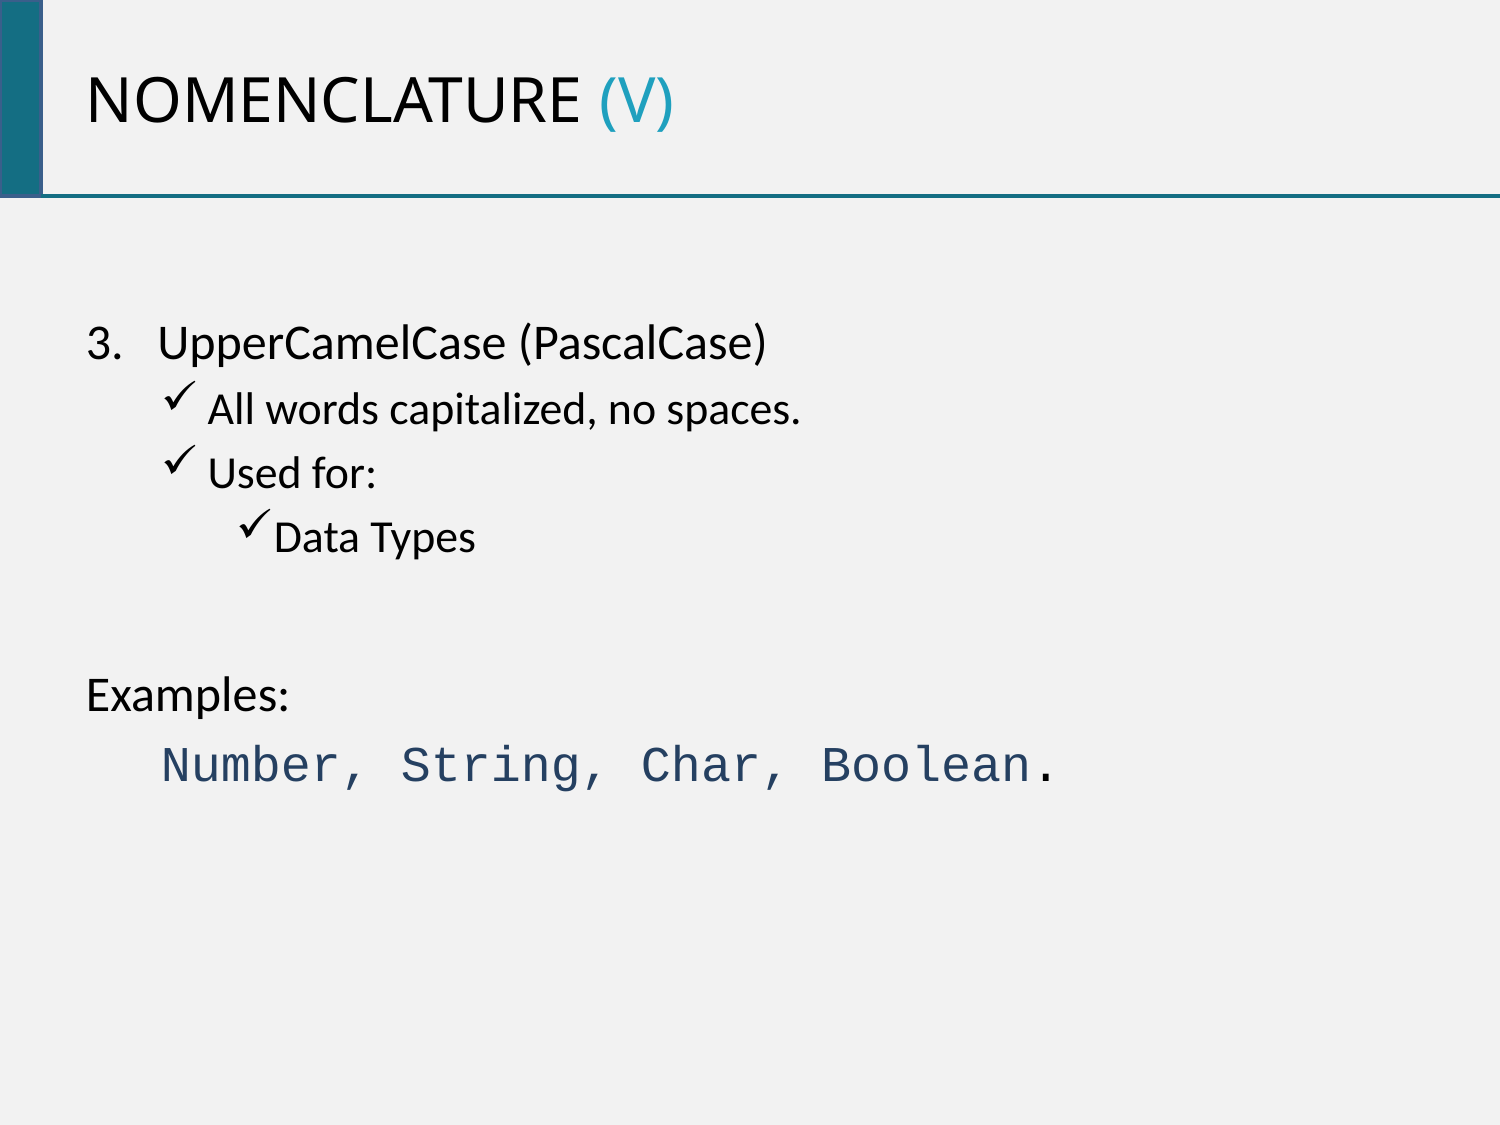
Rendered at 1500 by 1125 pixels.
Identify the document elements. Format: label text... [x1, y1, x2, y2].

text_box nomeNclature (v) [70, 0, 1294, 194]
text_box [0, 0, 43, 198]
list 3. UpperCamelCase (PascalCase) All words capitalized, no spaces. Used for: Data Types Examples: Number, String, Char, Boolean. [70, 231, 1430, 1088]
